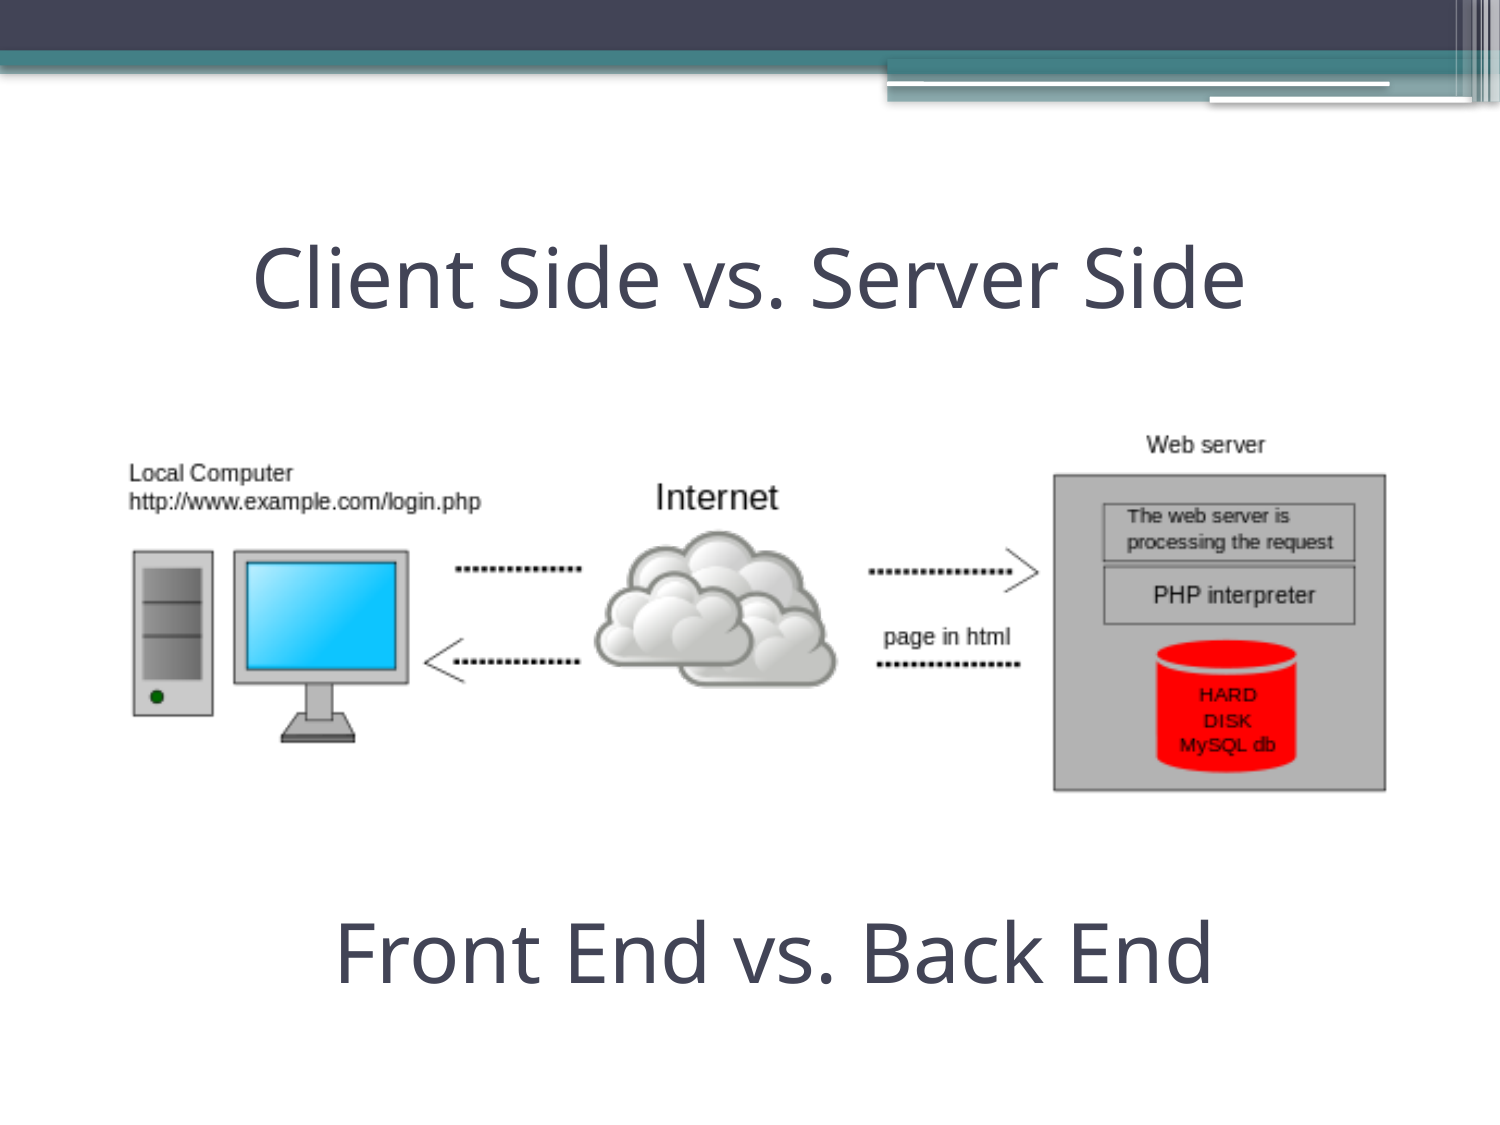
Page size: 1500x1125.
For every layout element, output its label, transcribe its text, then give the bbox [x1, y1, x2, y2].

title Client Side vs. Server Side [75, 187, 1425, 363]
picture [99, 399, 1405, 824]
text_box Front End vs. Back End [99, 862, 1450, 1038]
